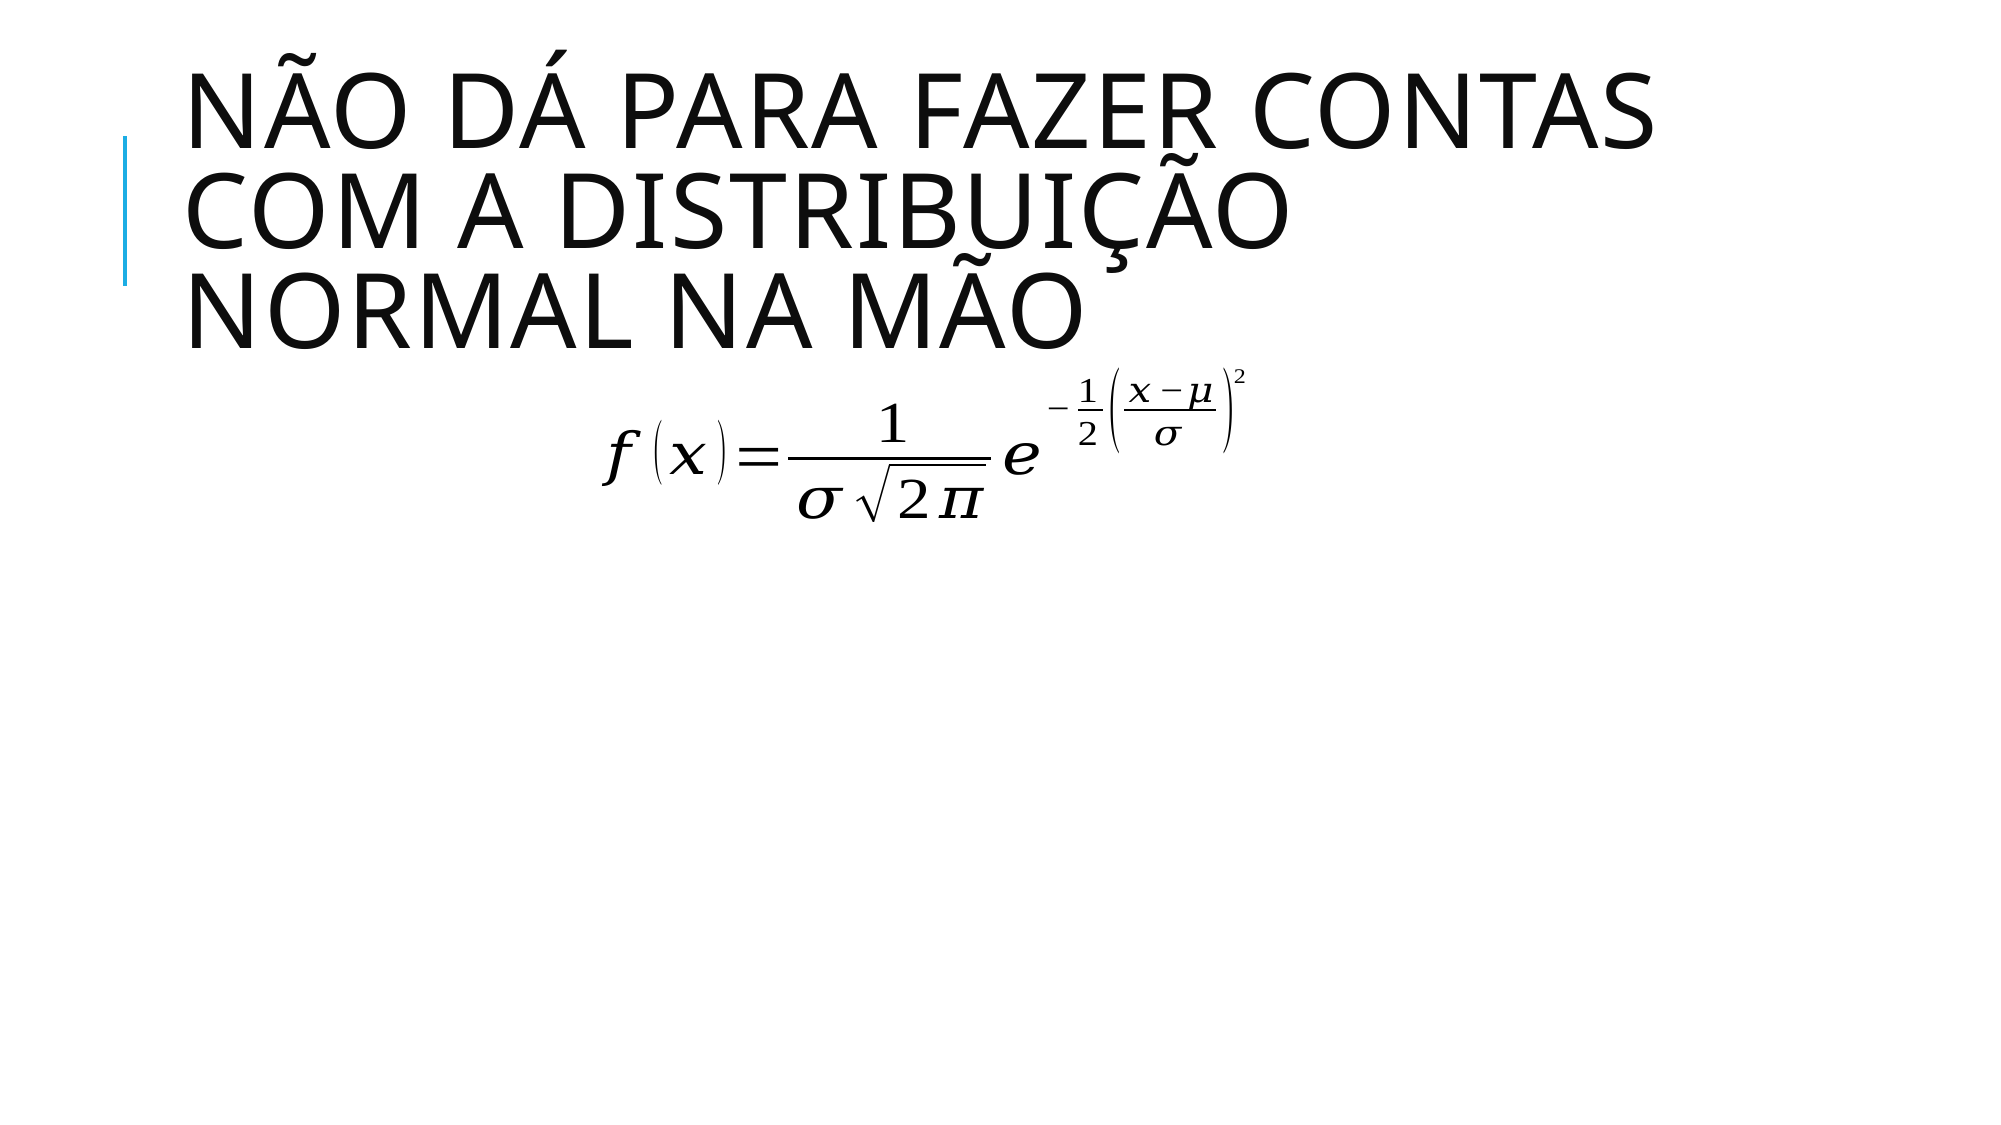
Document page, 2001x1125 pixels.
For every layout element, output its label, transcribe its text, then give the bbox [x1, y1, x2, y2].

title Não dá para fazer contas com a distribuição normal na mão [168, 96, 1763, 342]
